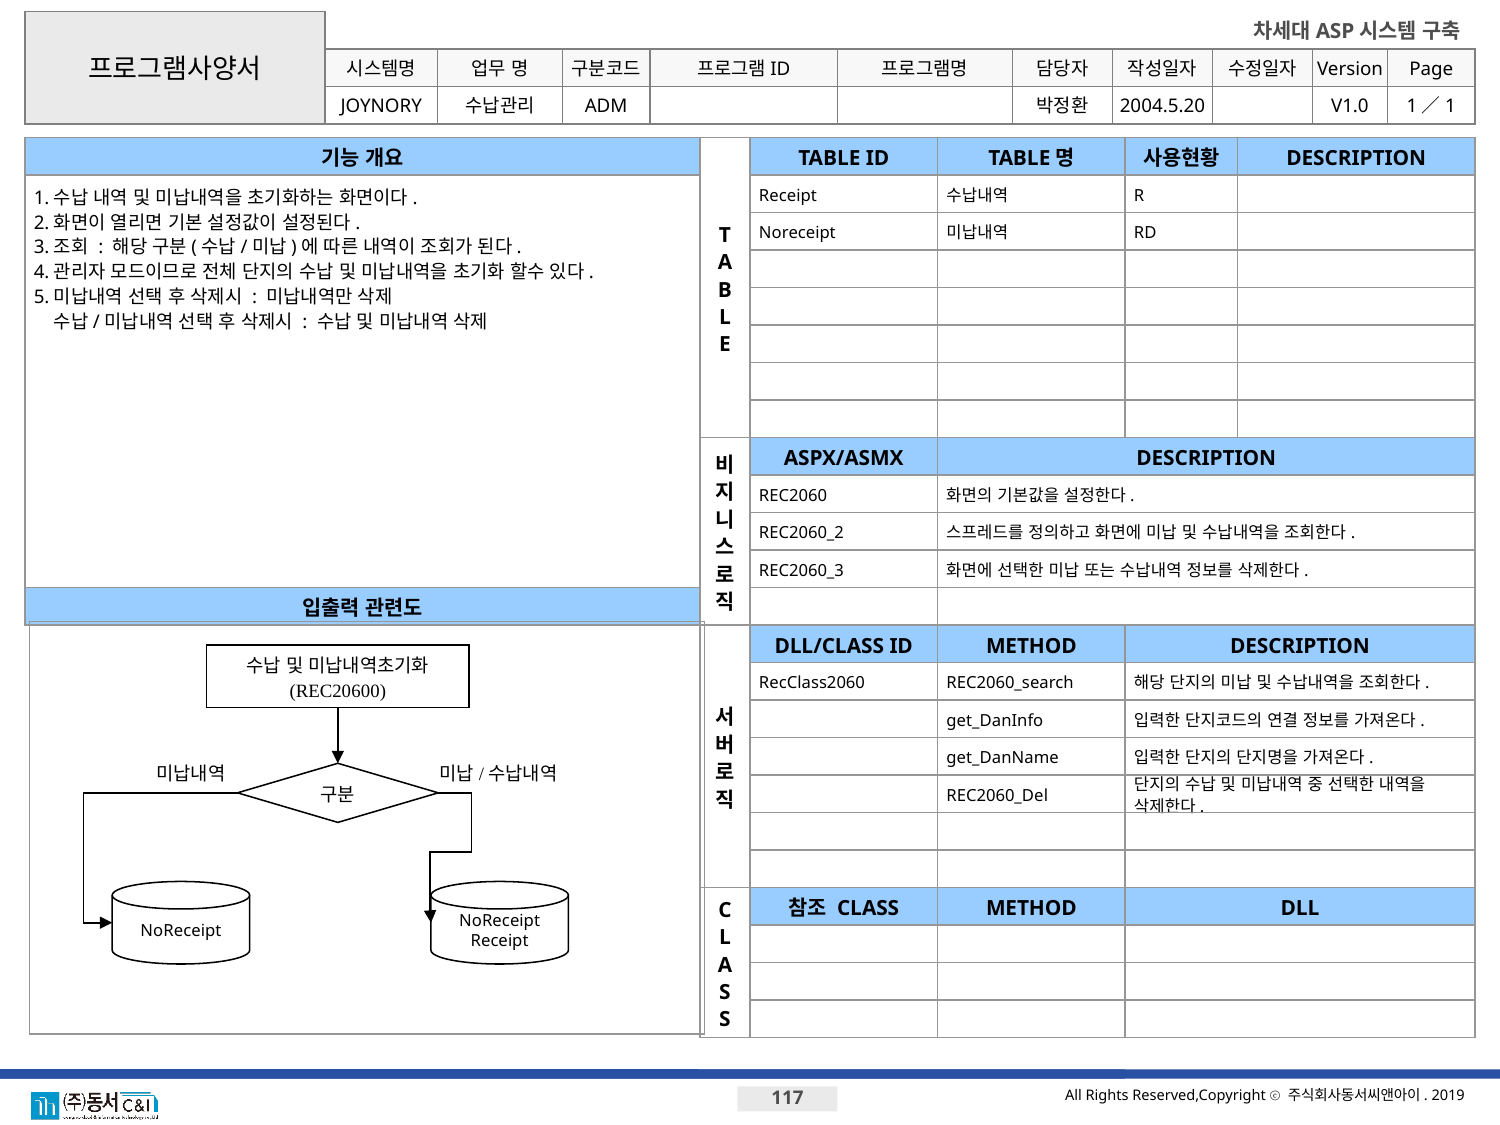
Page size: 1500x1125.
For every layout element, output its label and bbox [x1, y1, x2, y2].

picture [60, 1091, 159, 1120]
text_box [24, 137, 1475, 1038]
text_box [24, 11, 325, 124]
picture [151, 1091, 159, 1100]
